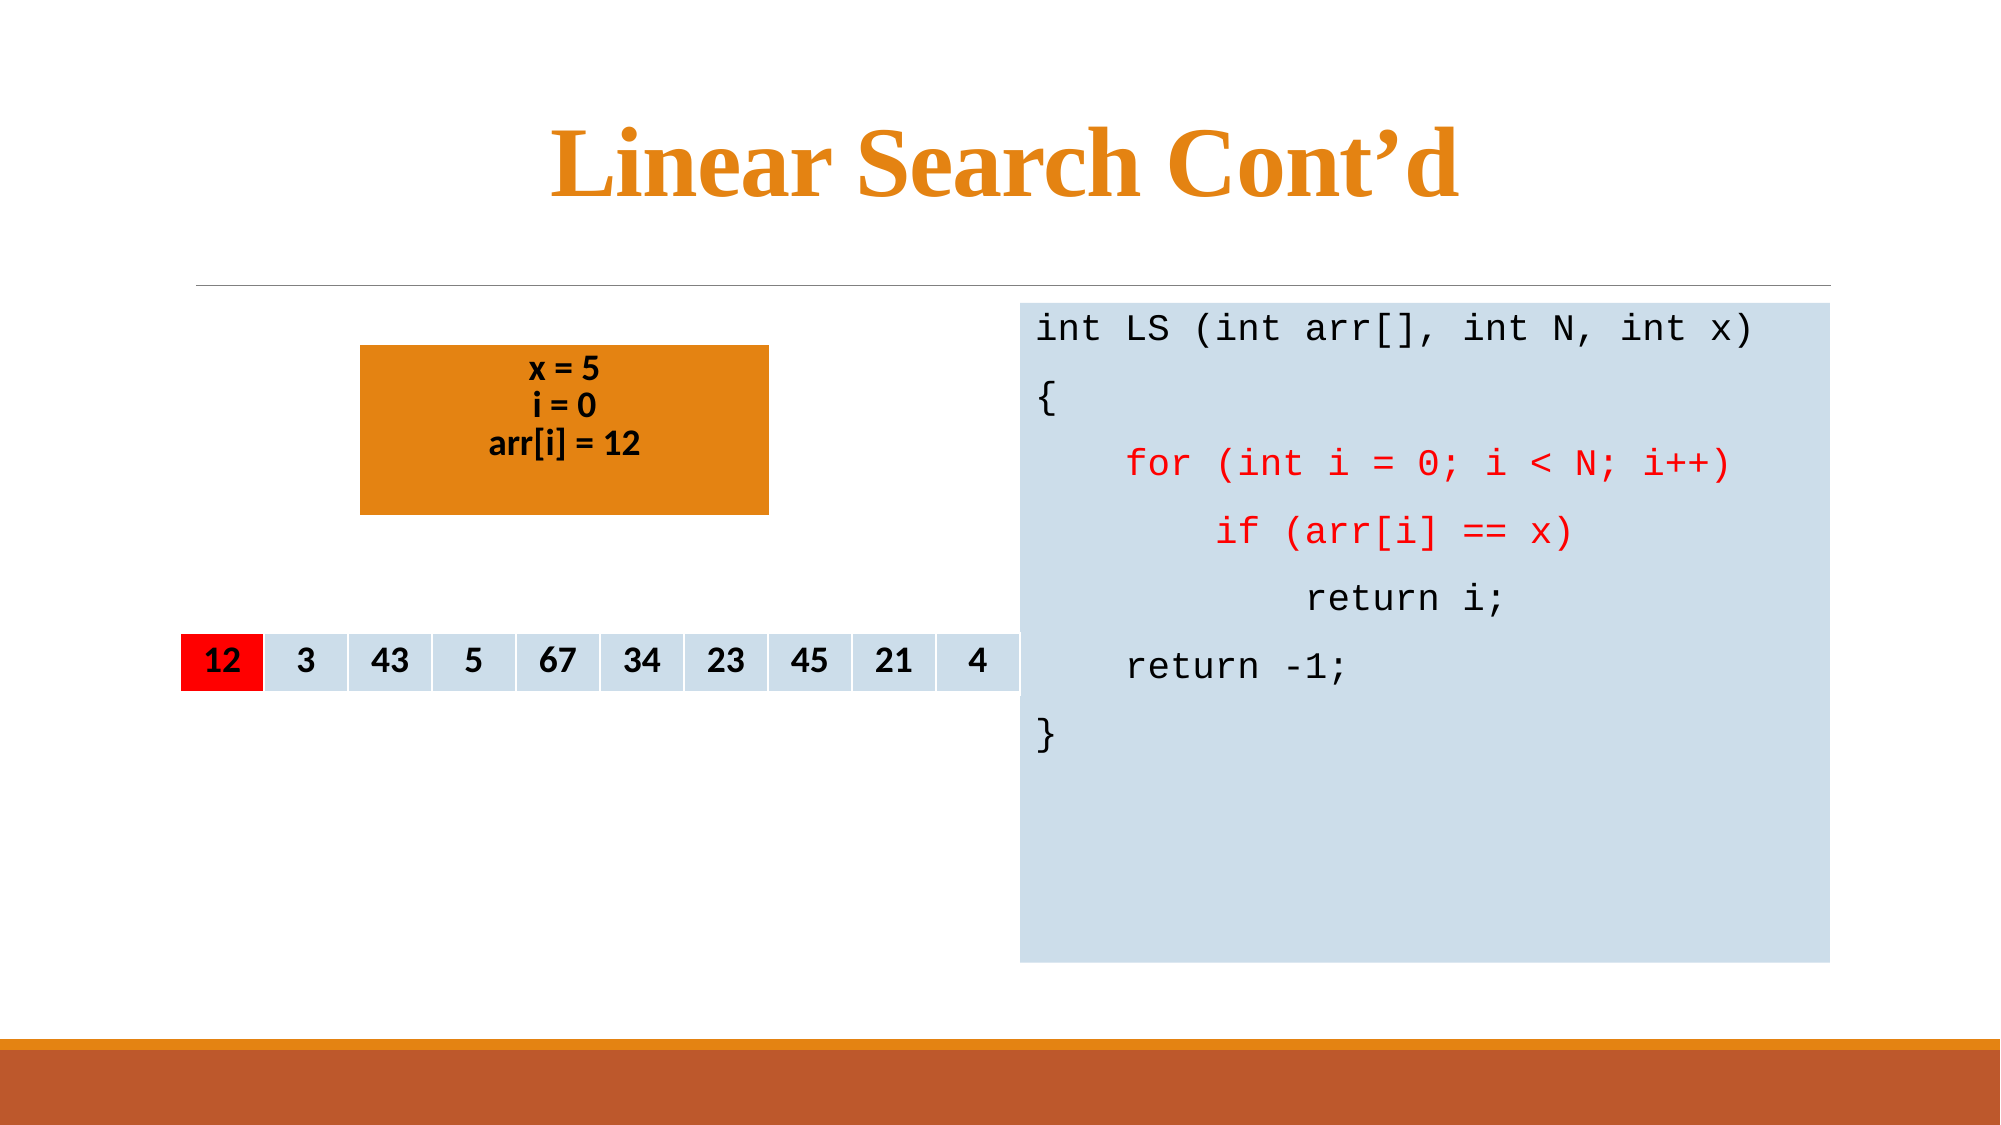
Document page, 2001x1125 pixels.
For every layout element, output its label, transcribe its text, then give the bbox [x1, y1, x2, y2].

table_header 45 [769, 634, 851, 691]
table_header 43 [349, 634, 431, 691]
table_header 34 [601, 634, 683, 691]
table_header 4 [937, 634, 1019, 691]
table_header 3 [265, 634, 347, 691]
table_header 12 [181, 634, 263, 691]
table_header 5 [433, 634, 515, 691]
table_header 23 [685, 634, 767, 691]
table_header 67 [517, 634, 599, 691]
table_header x = 5 i = 0 arr[i] = 12 [360, 345, 769, 515]
title Linear Search Cont’d [180, 47, 1830, 285]
table_header 21 [853, 634, 935, 691]
list int LS (int arr[], int N, int x) { for (int i = 0; i < N; i++) if (arr[i] == x) return i; return -1; } [1020, 302, 1830, 963]
